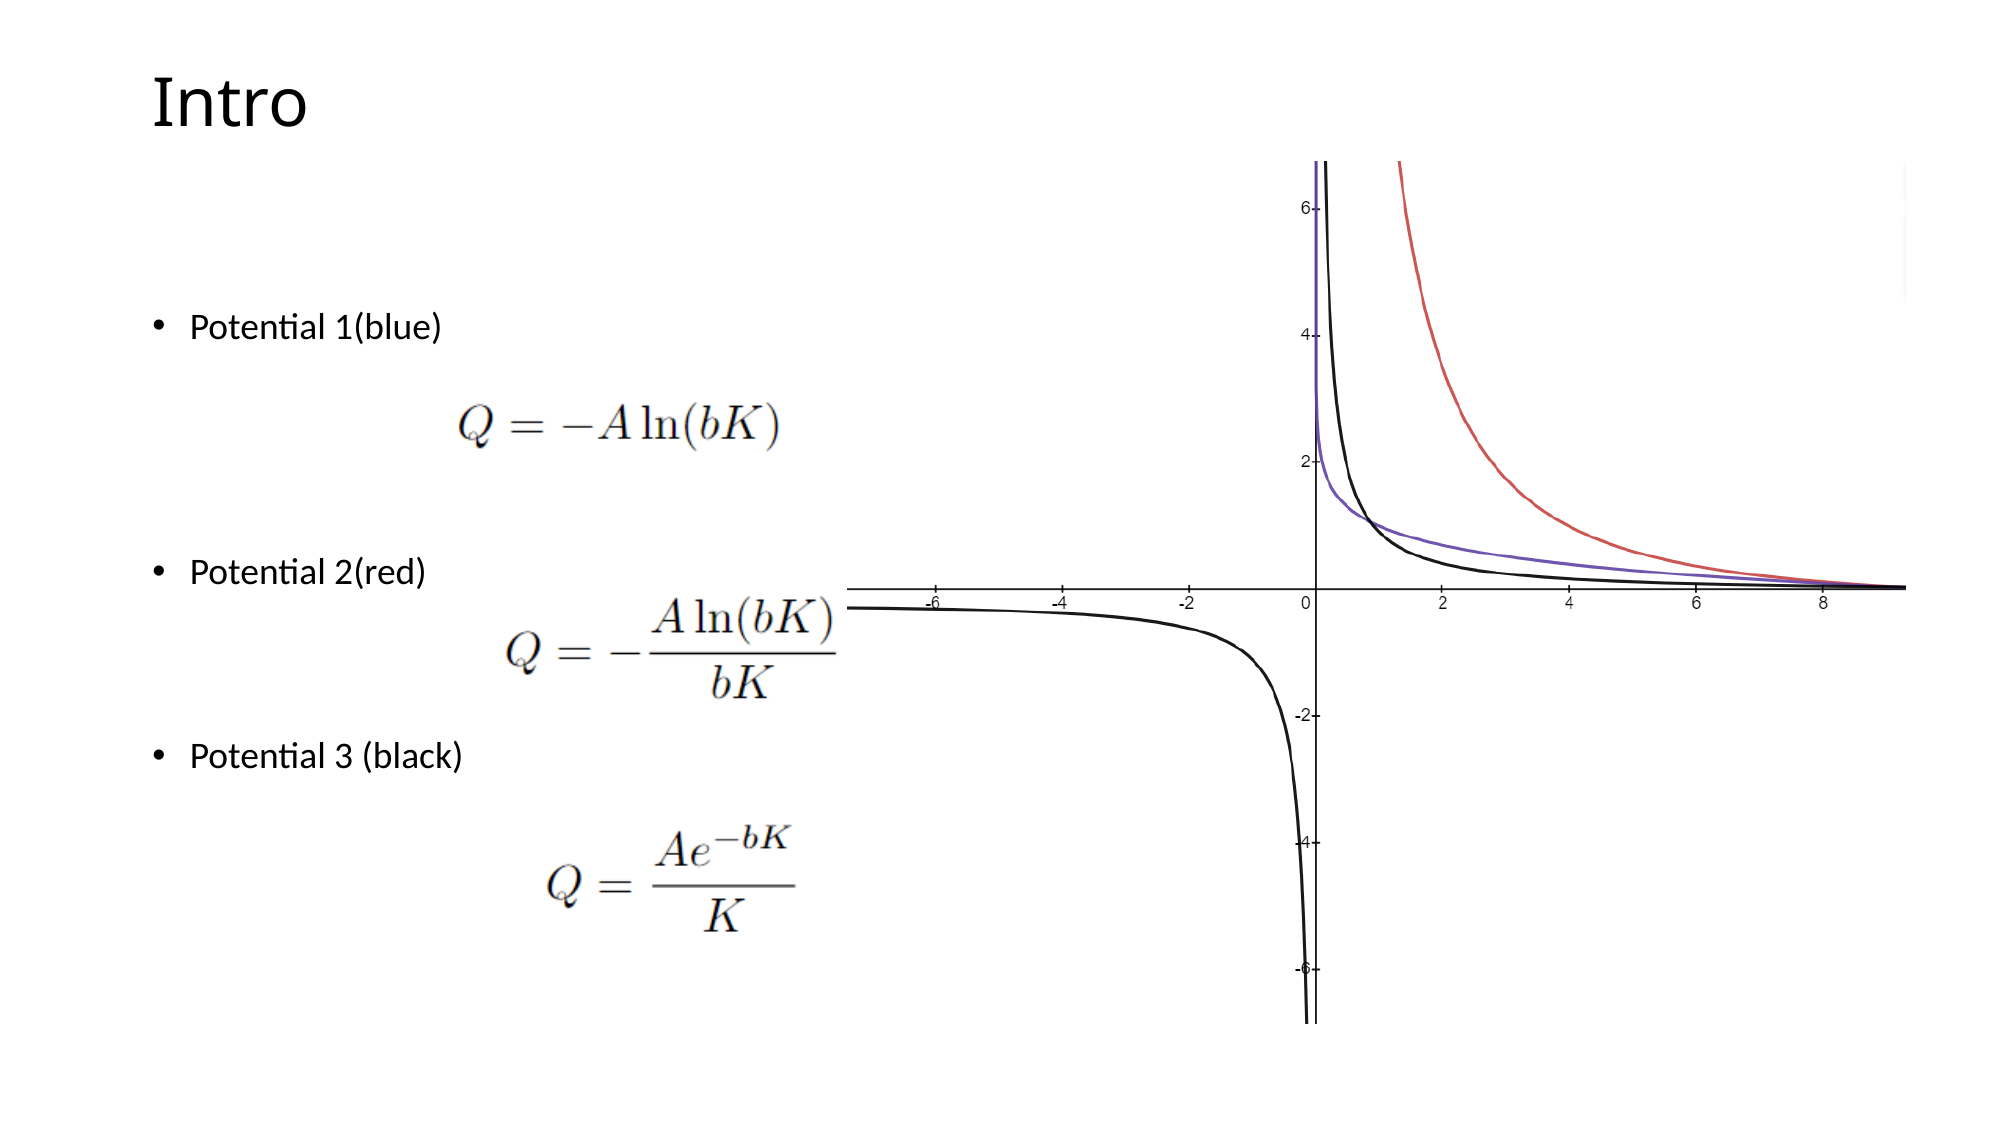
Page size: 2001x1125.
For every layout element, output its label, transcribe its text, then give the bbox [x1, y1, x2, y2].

title Intro [137, 59, 1863, 149]
picture [447, 161, 1906, 1024]
list Potential 1(blue) Potential 2(red) Potential 3 (black) [137, 299, 696, 1014]
